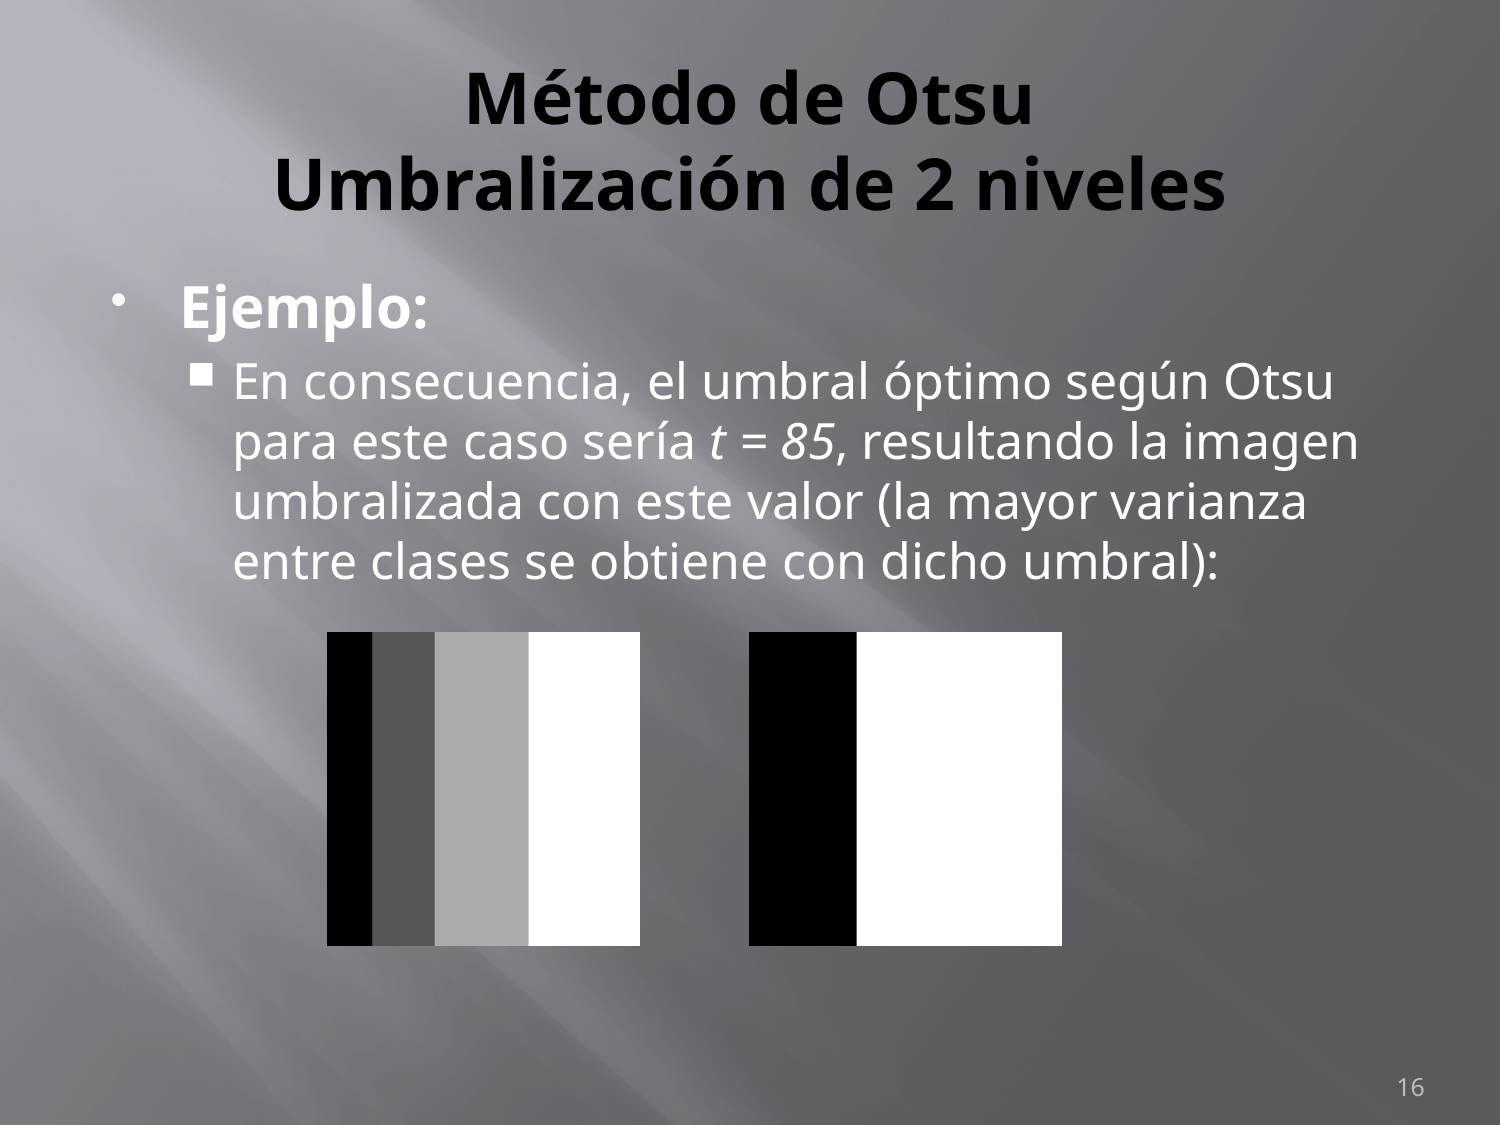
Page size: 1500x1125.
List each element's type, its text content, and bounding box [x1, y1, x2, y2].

picture [198, 585, 1191, 1034]
title Método de Otsu Umbralización de 2 niveles [75, 45, 1425, 233]
list Ejemplo: En consecuencia, el umbral óptimo según Otsu para este caso sería t = 85, resultando la imagen umbralizada con este valor (la mayor varianza entre clases se obtiene con dicho umbral): [75, 262, 1425, 1035]
slide_number 16 [1299, 1052, 1425, 1113]
